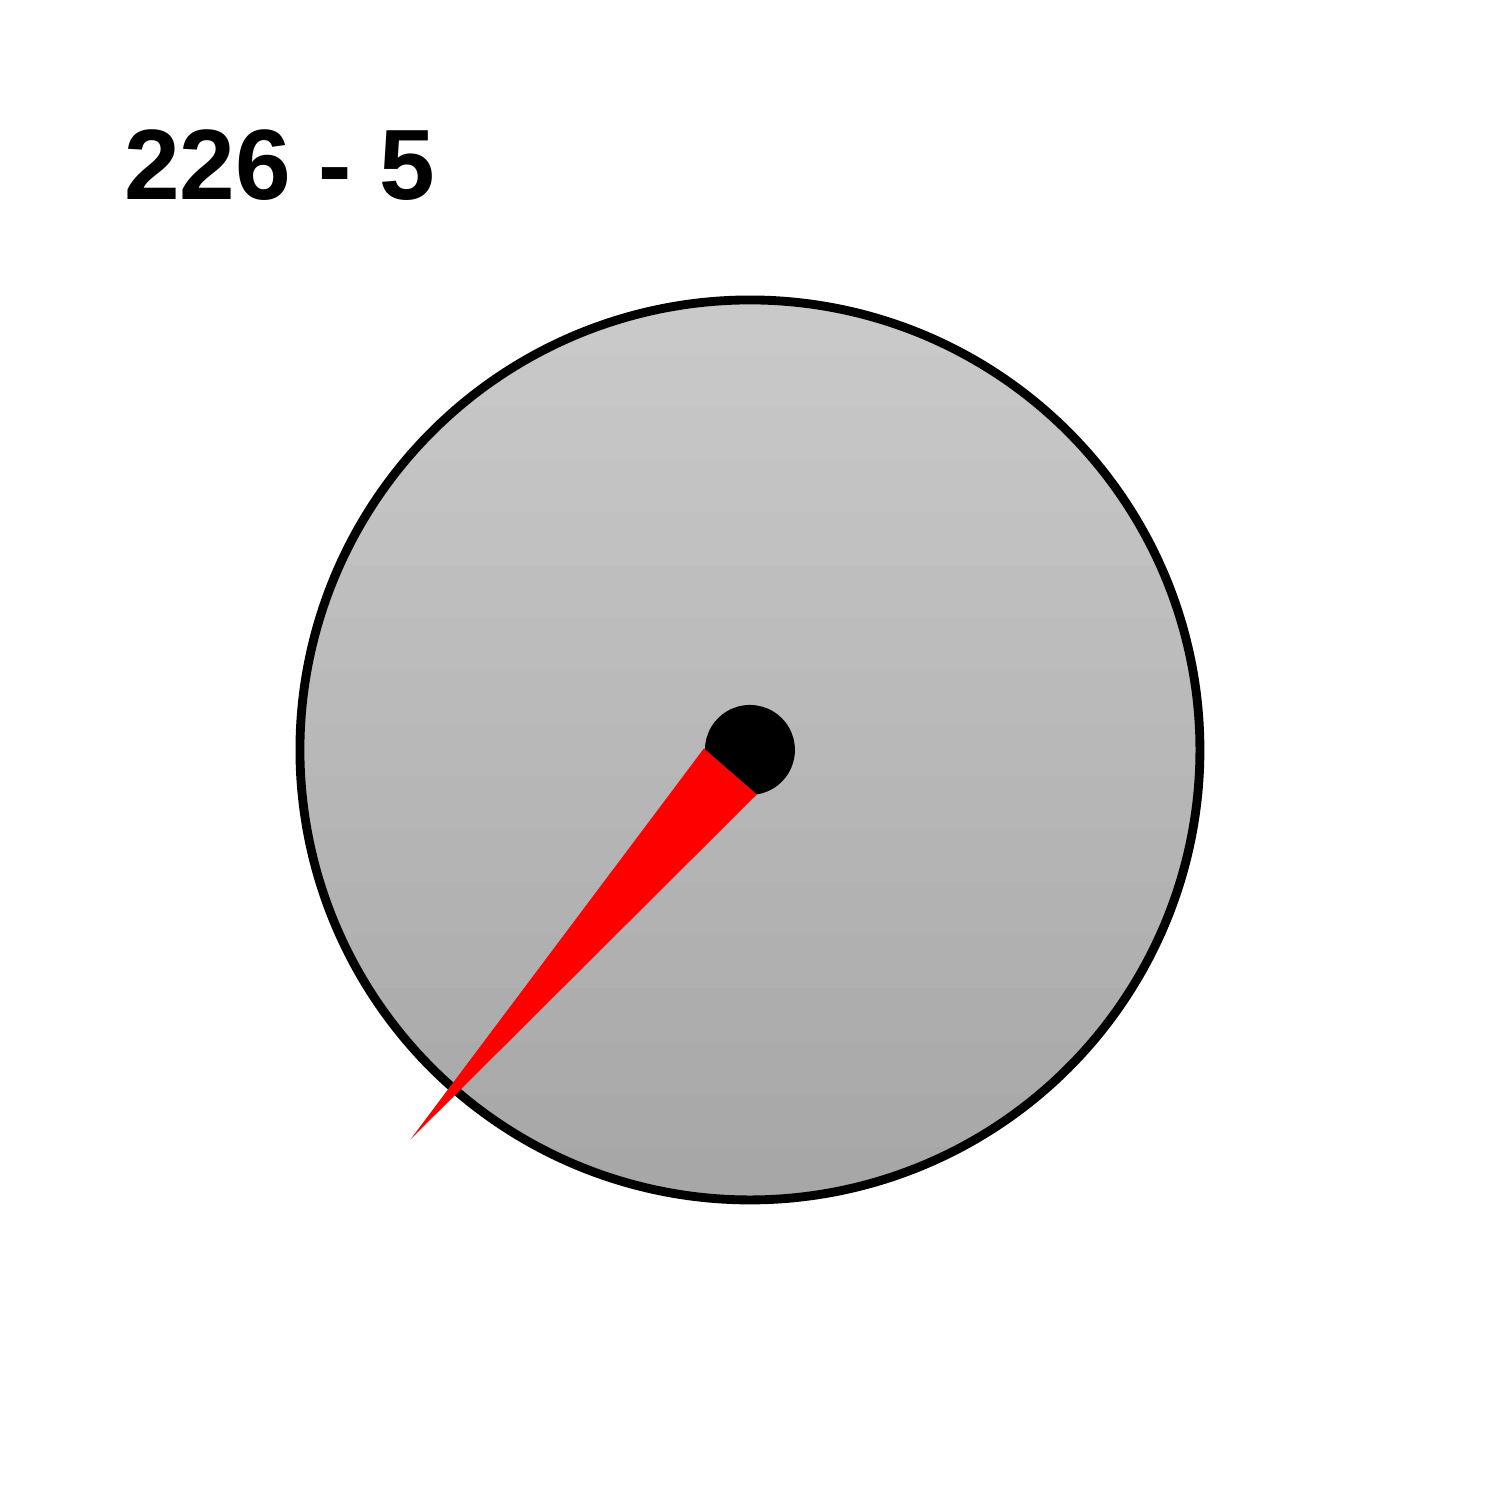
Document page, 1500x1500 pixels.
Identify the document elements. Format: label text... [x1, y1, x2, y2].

text_box [705, 704, 795, 795]
text_box [410, 748, 757, 1140]
text_box [299, 299, 1200, 1200]
text_box 226 - 5 [95, 84, 465, 264]
